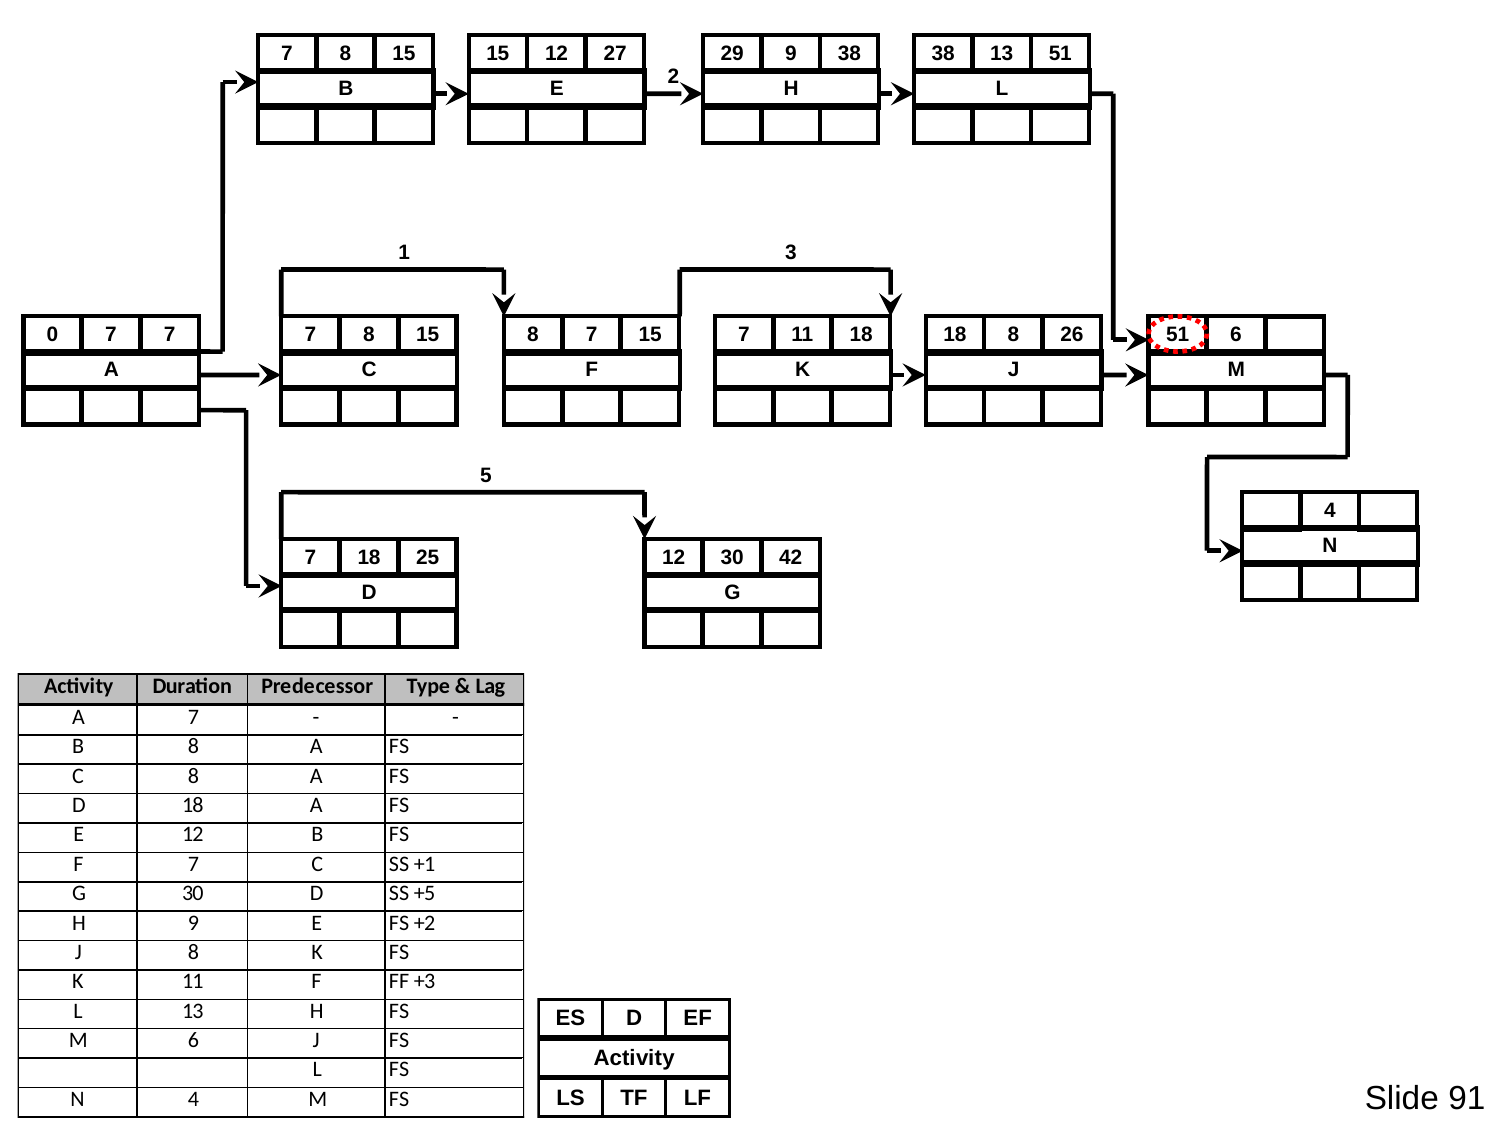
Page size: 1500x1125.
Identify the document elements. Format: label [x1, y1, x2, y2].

text_box [1222, 492, 1418, 601]
text_box [905, 316, 1130, 425]
text_box [260, 234, 505, 425]
text_box [634, 518, 821, 648]
text_box [261, 456, 645, 648]
text_box [714, 295, 906, 425]
text_box [1127, 316, 1348, 552]
text_box [893, 35, 1130, 341]
picture [537, 998, 733, 1120]
text_box [493, 234, 891, 425]
text_box [448, 35, 895, 144]
text_box [237, 35, 449, 144]
text_box [23, 82, 262, 587]
picture [17, 673, 526, 1120]
